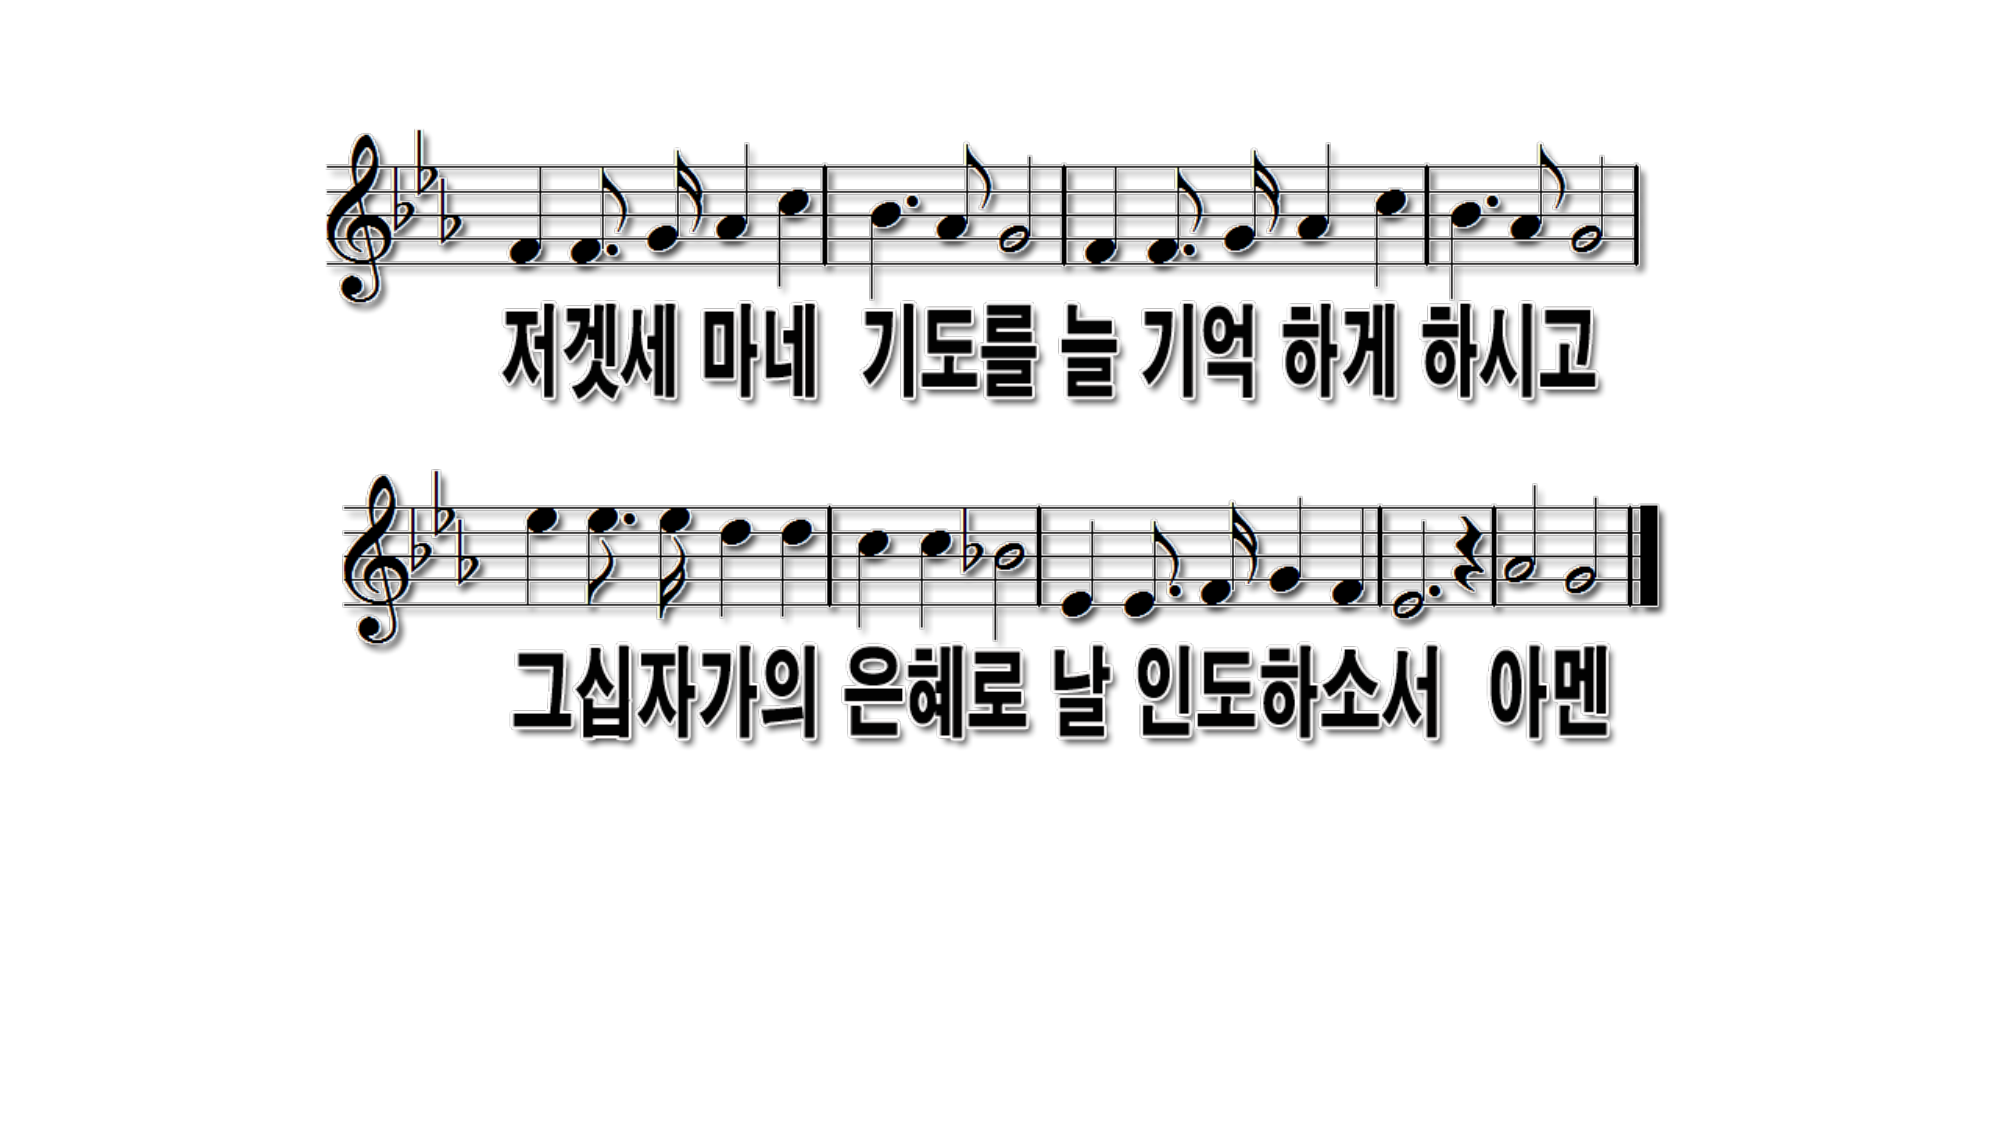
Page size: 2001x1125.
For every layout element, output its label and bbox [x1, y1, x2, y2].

picture [249, 0, 1750, 815]
